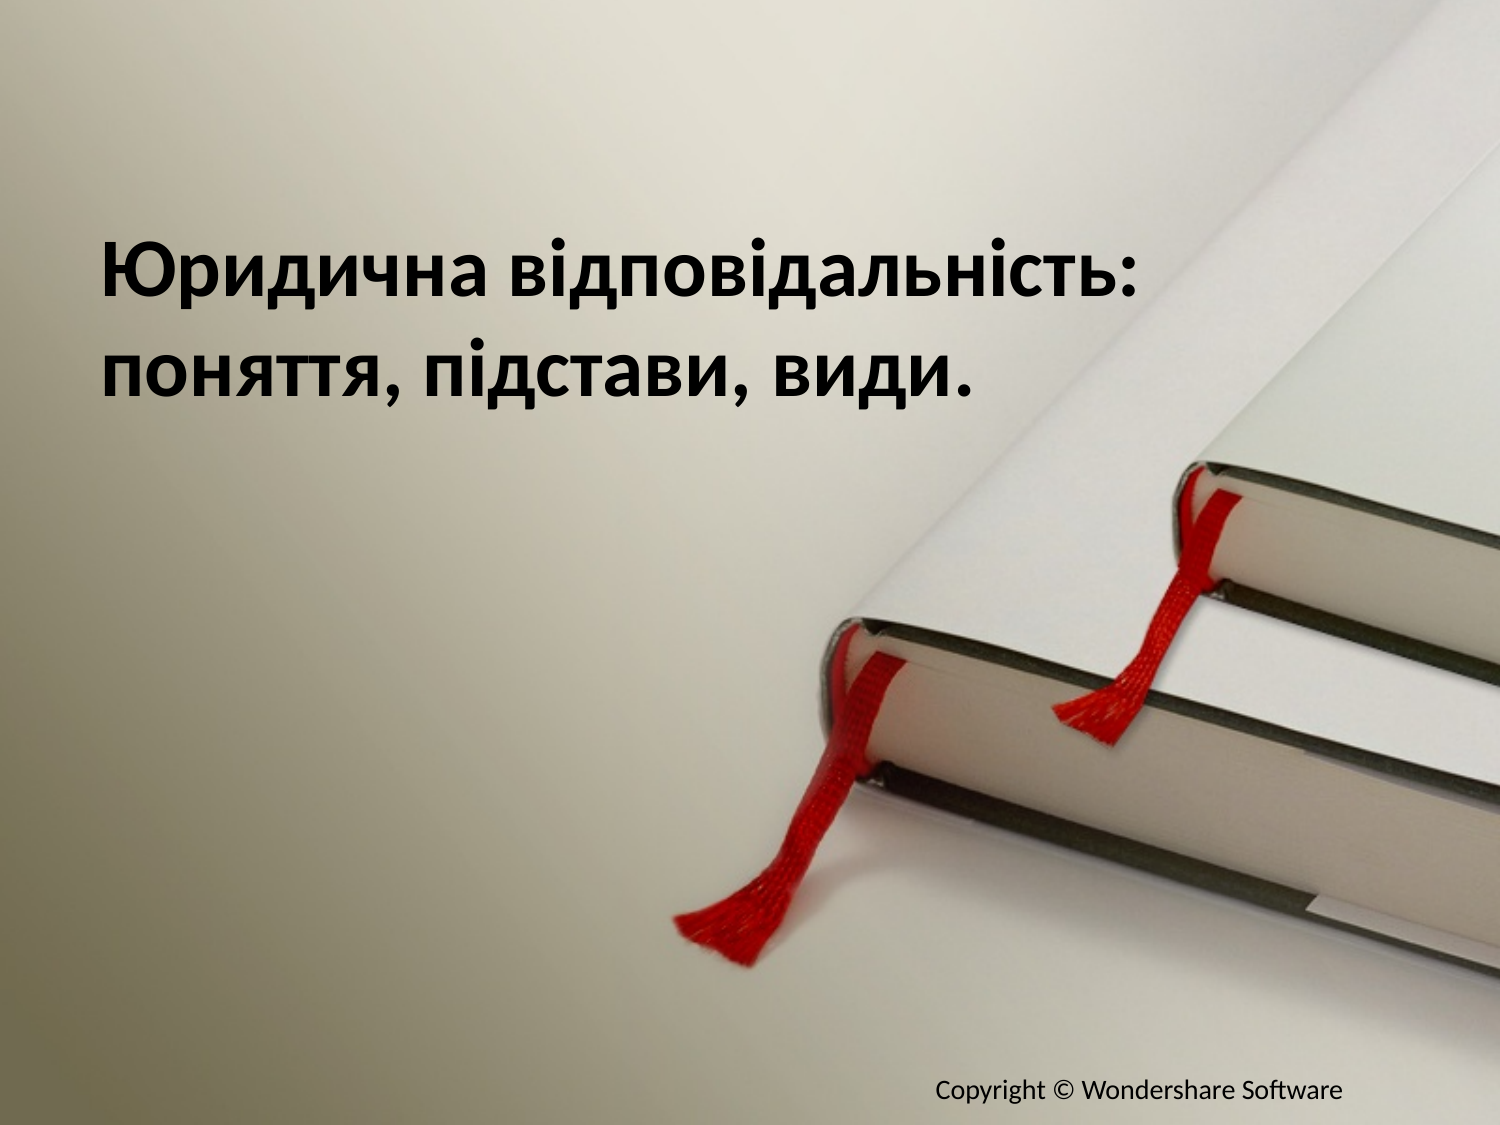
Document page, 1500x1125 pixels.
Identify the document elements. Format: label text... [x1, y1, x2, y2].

picture [0, 0, 1500, 1125]
title Юридична відповідальність: поняття, підстави, види. [85, 171, 1209, 454]
